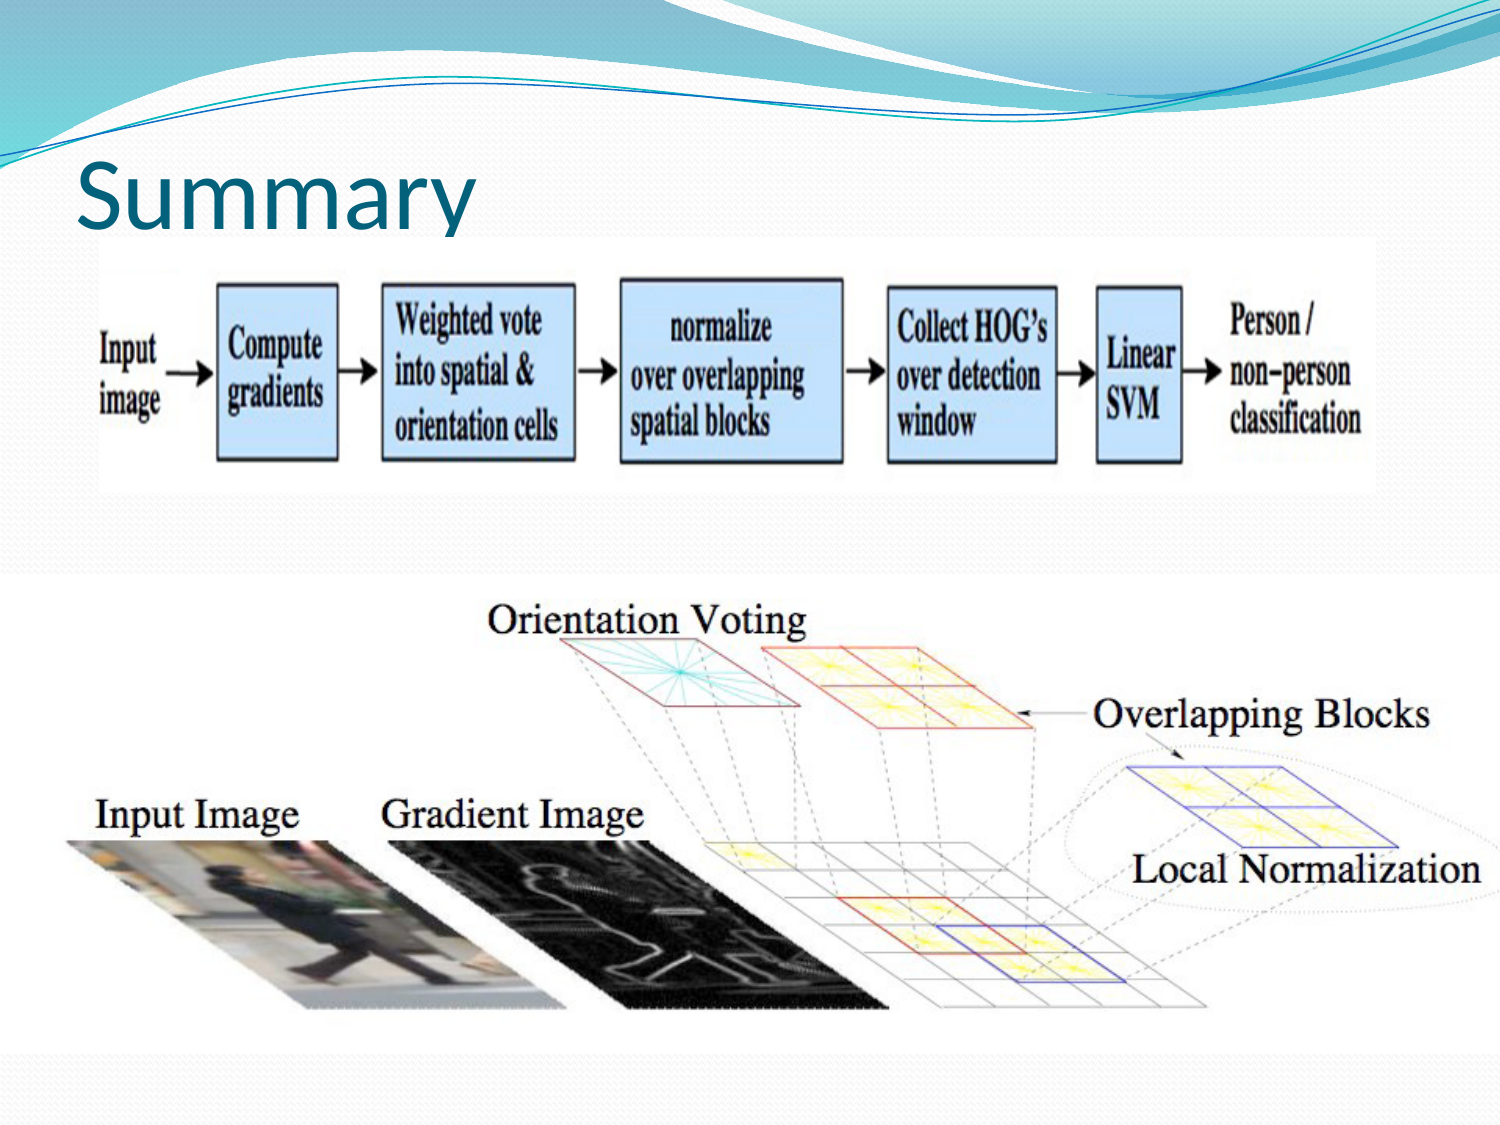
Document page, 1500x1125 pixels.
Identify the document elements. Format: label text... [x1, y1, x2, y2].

title Summary [75, 62, 1425, 250]
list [99, 237, 1376, 493]
picture [0, 574, 1500, 1054]
